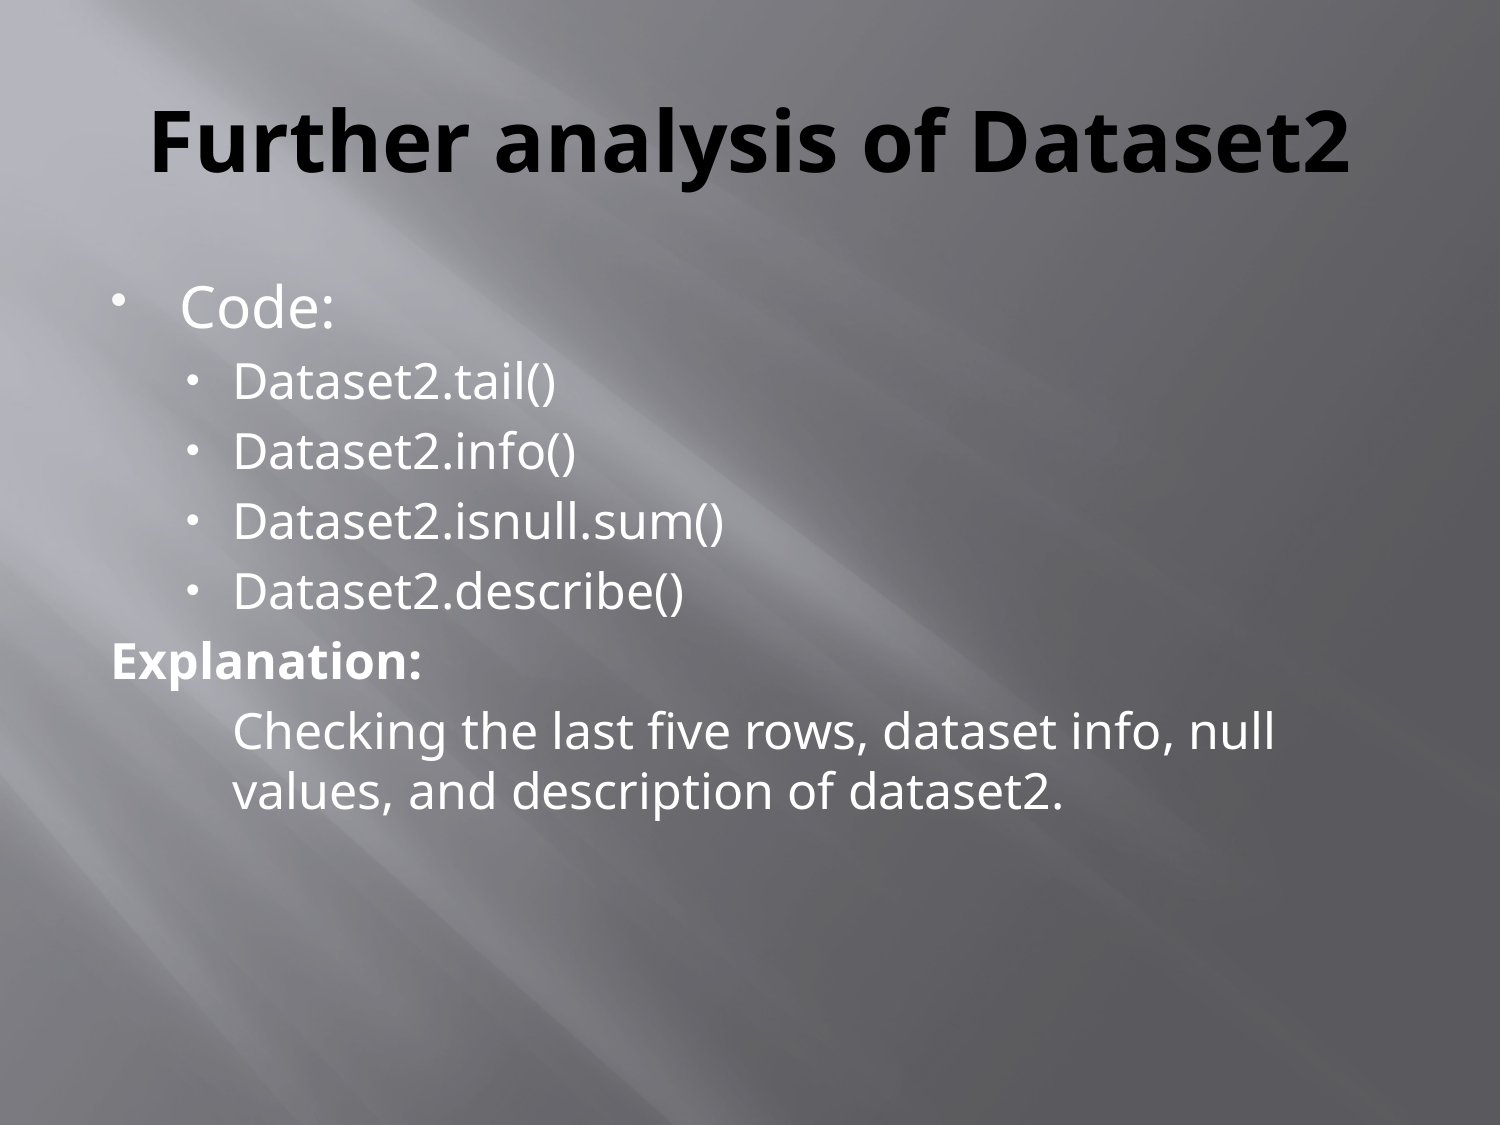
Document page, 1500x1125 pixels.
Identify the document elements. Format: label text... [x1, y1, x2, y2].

list Code: Dataset2.tail() Dataset2.info() Dataset2.isnull.sum() Dataset2.describe() Explanation: Checking the last five rows, dataset info, null values, and description of dataset2. [75, 262, 1425, 1035]
title Further analysis of Dataset2 [75, 45, 1425, 233]
